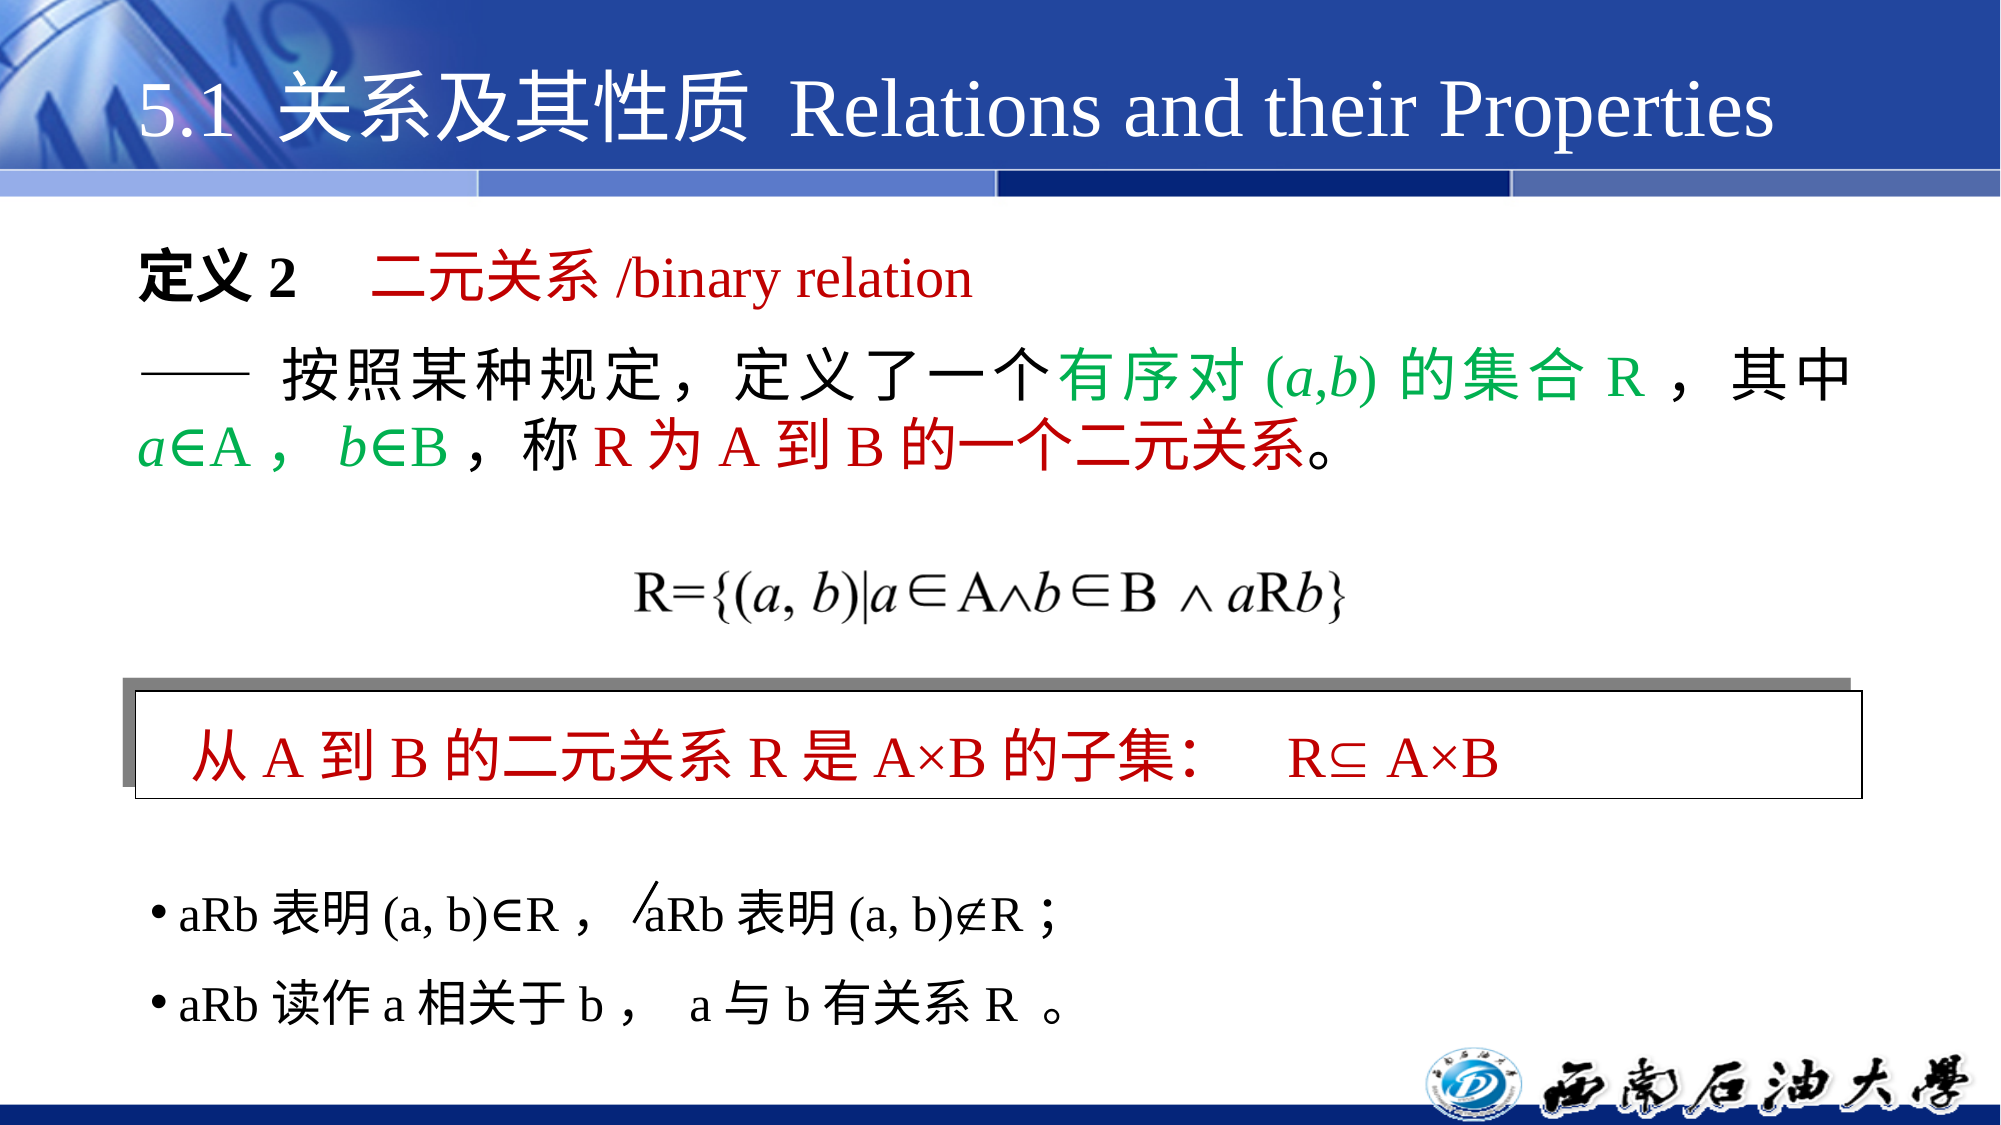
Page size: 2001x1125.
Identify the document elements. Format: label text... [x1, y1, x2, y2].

text_box 定义2 二元关系/binary relation ——按照某种规定，定义了一个有序对(a,b)的集合R，其中a∈A，b∈B，称R为A到B的一个二元关系。 [122, 231, 1882, 486]
text_box 从A到B的二元关系R是A×B的子集： R A×B [135, 690, 1862, 799]
text_box [324, 524, 1663, 633]
picture [0, 0, 2001, 1125]
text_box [624, 890, 667, 915]
title 5.1 关系及其性质 Relations and their Properties [122, 33, 1883, 172]
text_box aRb表明(a, b)∈R， aRb表明(a, b)R； aRb读作a相关于b， a与b有关系R 。 [135, 844, 1879, 1039]
